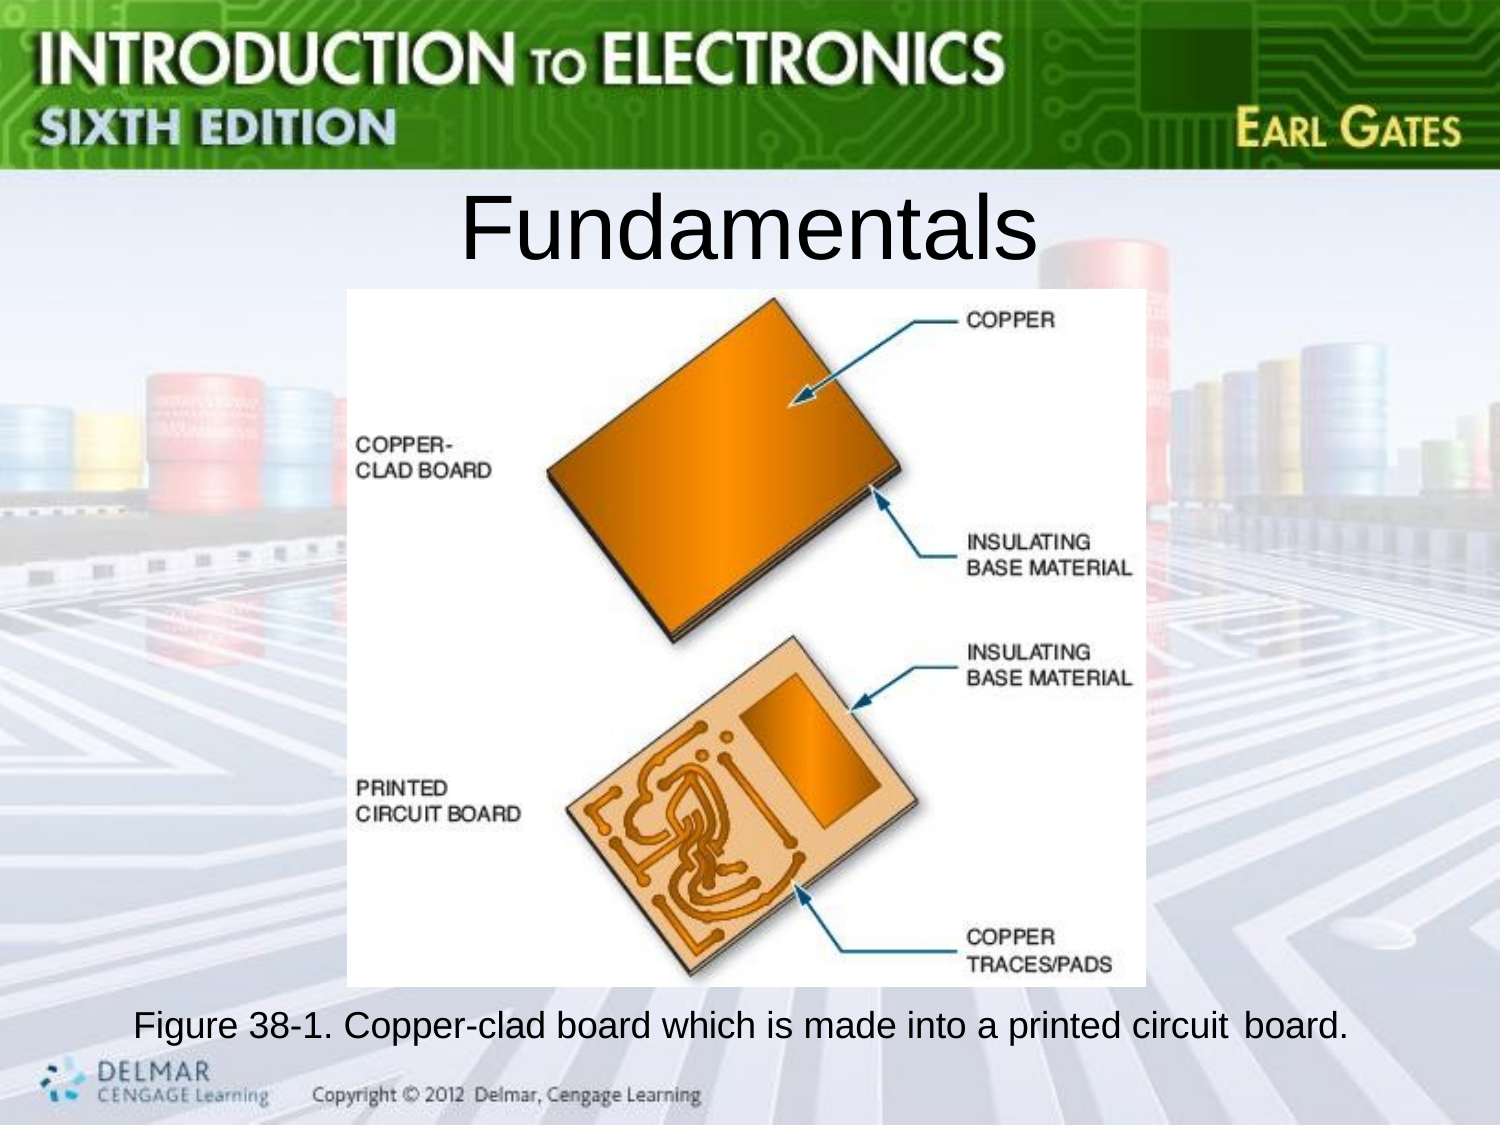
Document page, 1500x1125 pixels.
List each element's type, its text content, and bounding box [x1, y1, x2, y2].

title Fundamentals [457, 165, 1043, 356]
picture [0, 0, 1500, 1125]
text_box [347, 289, 1147, 987]
text_box Figure 38-1. Copper-clad board which is made into a printed circuit board. [131, 998, 1358, 1046]
